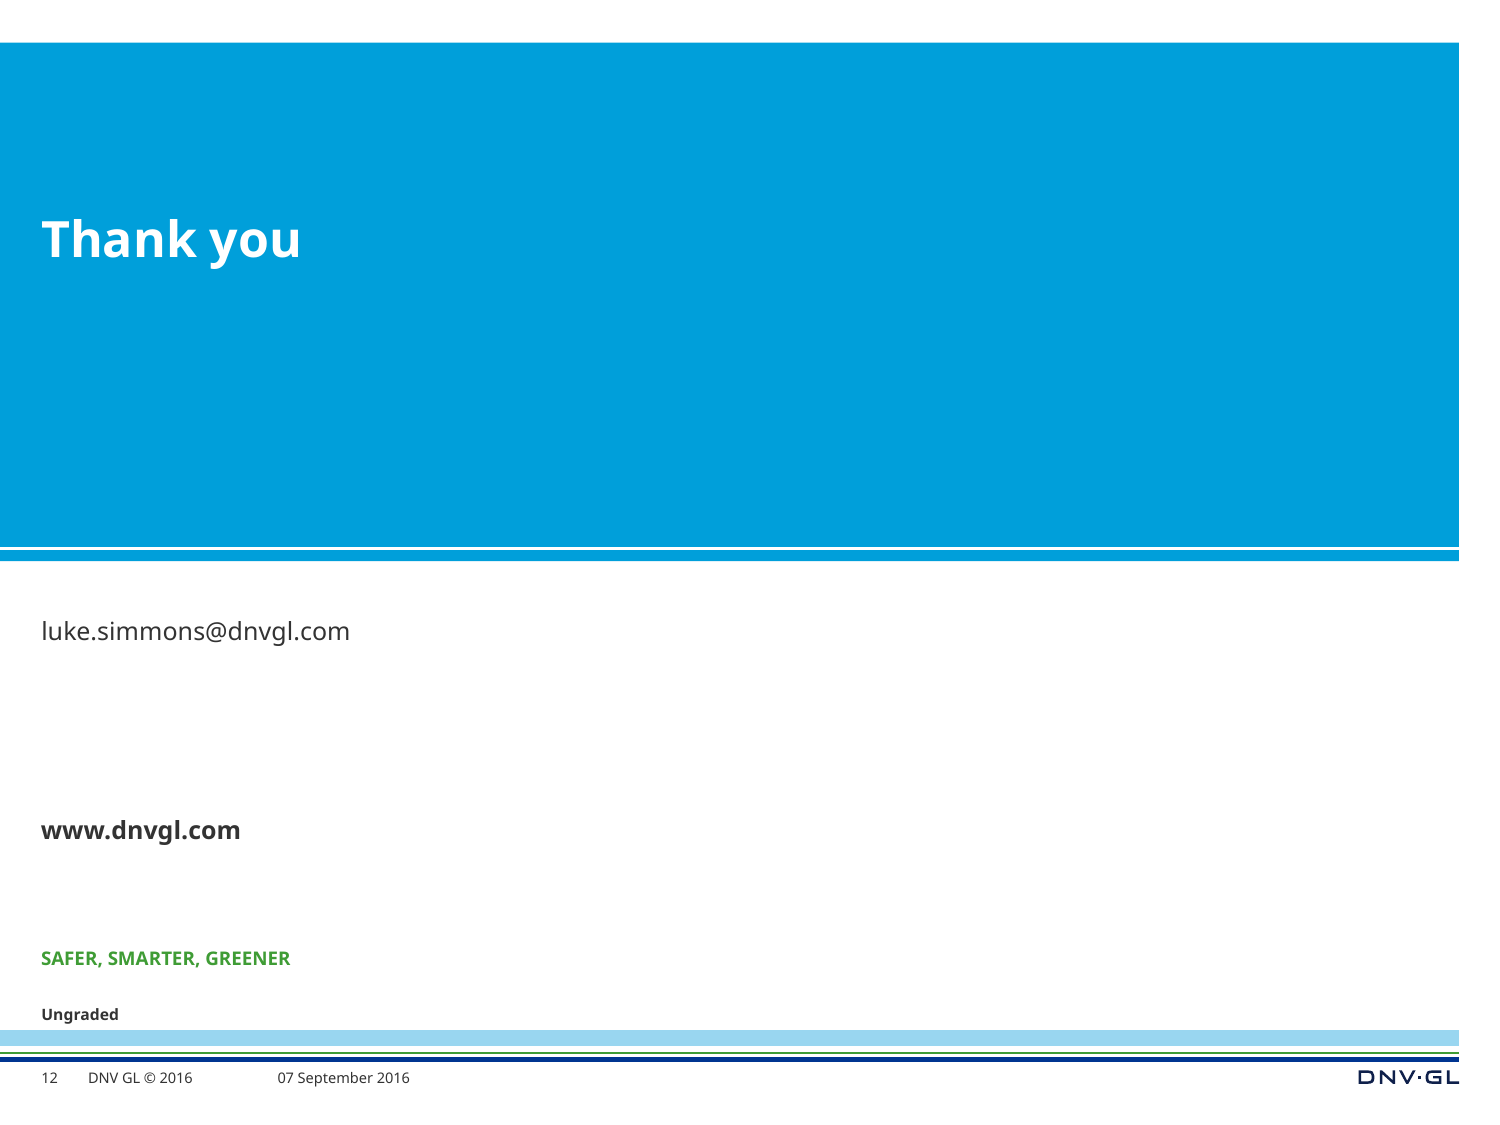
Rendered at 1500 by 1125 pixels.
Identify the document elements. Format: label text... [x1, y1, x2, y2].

slide_number 12 [41, 1069, 81, 1099]
list luke.simmons@dnvgl.com [41, 615, 738, 650]
title Thank you [41, 207, 1424, 422]
